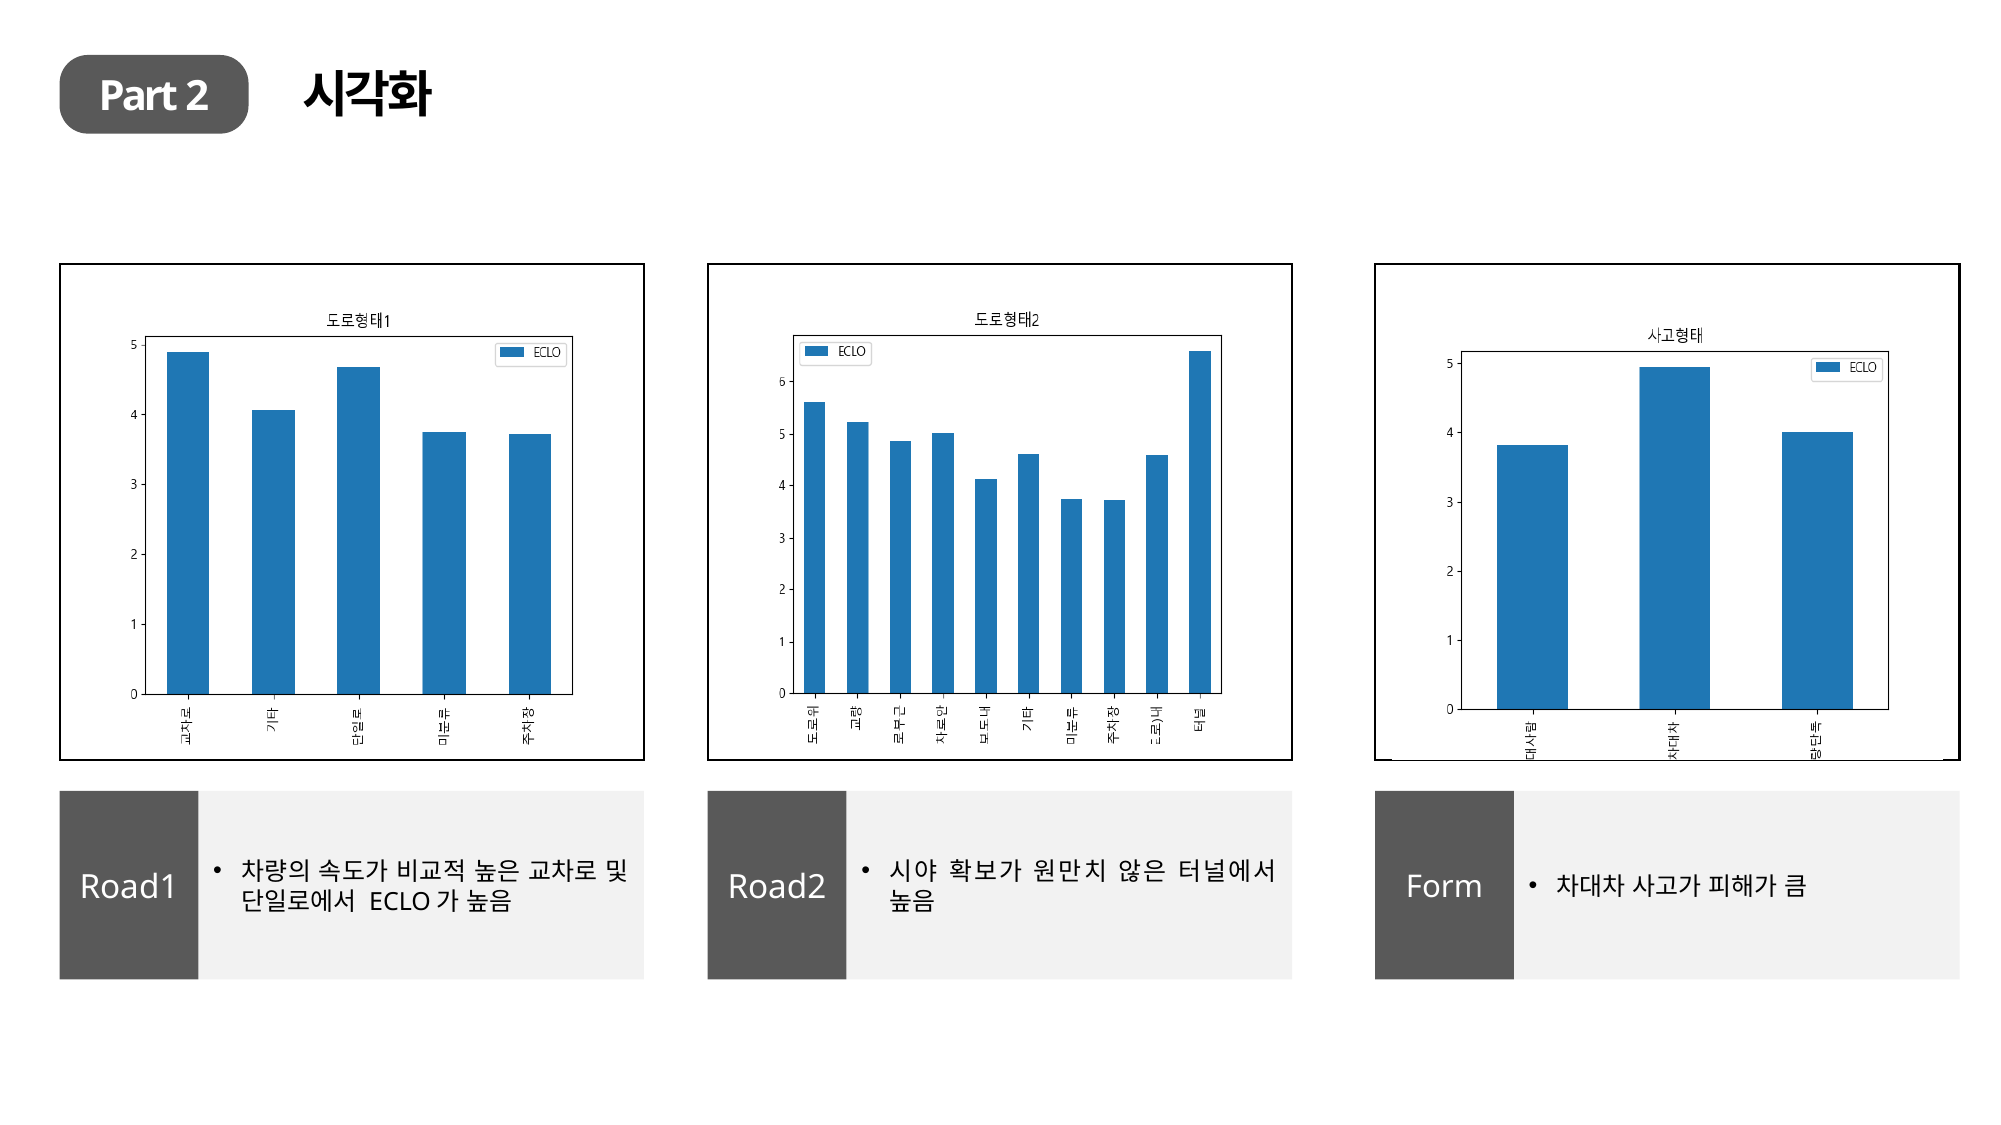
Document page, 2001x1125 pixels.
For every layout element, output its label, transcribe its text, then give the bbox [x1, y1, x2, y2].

picture [1392, 294, 1943, 761]
picture [76, 279, 627, 745]
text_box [1375, 790, 1960, 980]
text_box [707, 263, 1293, 761]
text_box [59, 263, 645, 761]
text_box 시각화 [287, 54, 449, 130]
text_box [59, 790, 644, 980]
text_box Part 2 [84, 61, 225, 127]
text_box [58, 53, 250, 135]
picture [724, 278, 1276, 744]
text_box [707, 790, 1293, 980]
text_box [1374, 263, 1961, 761]
